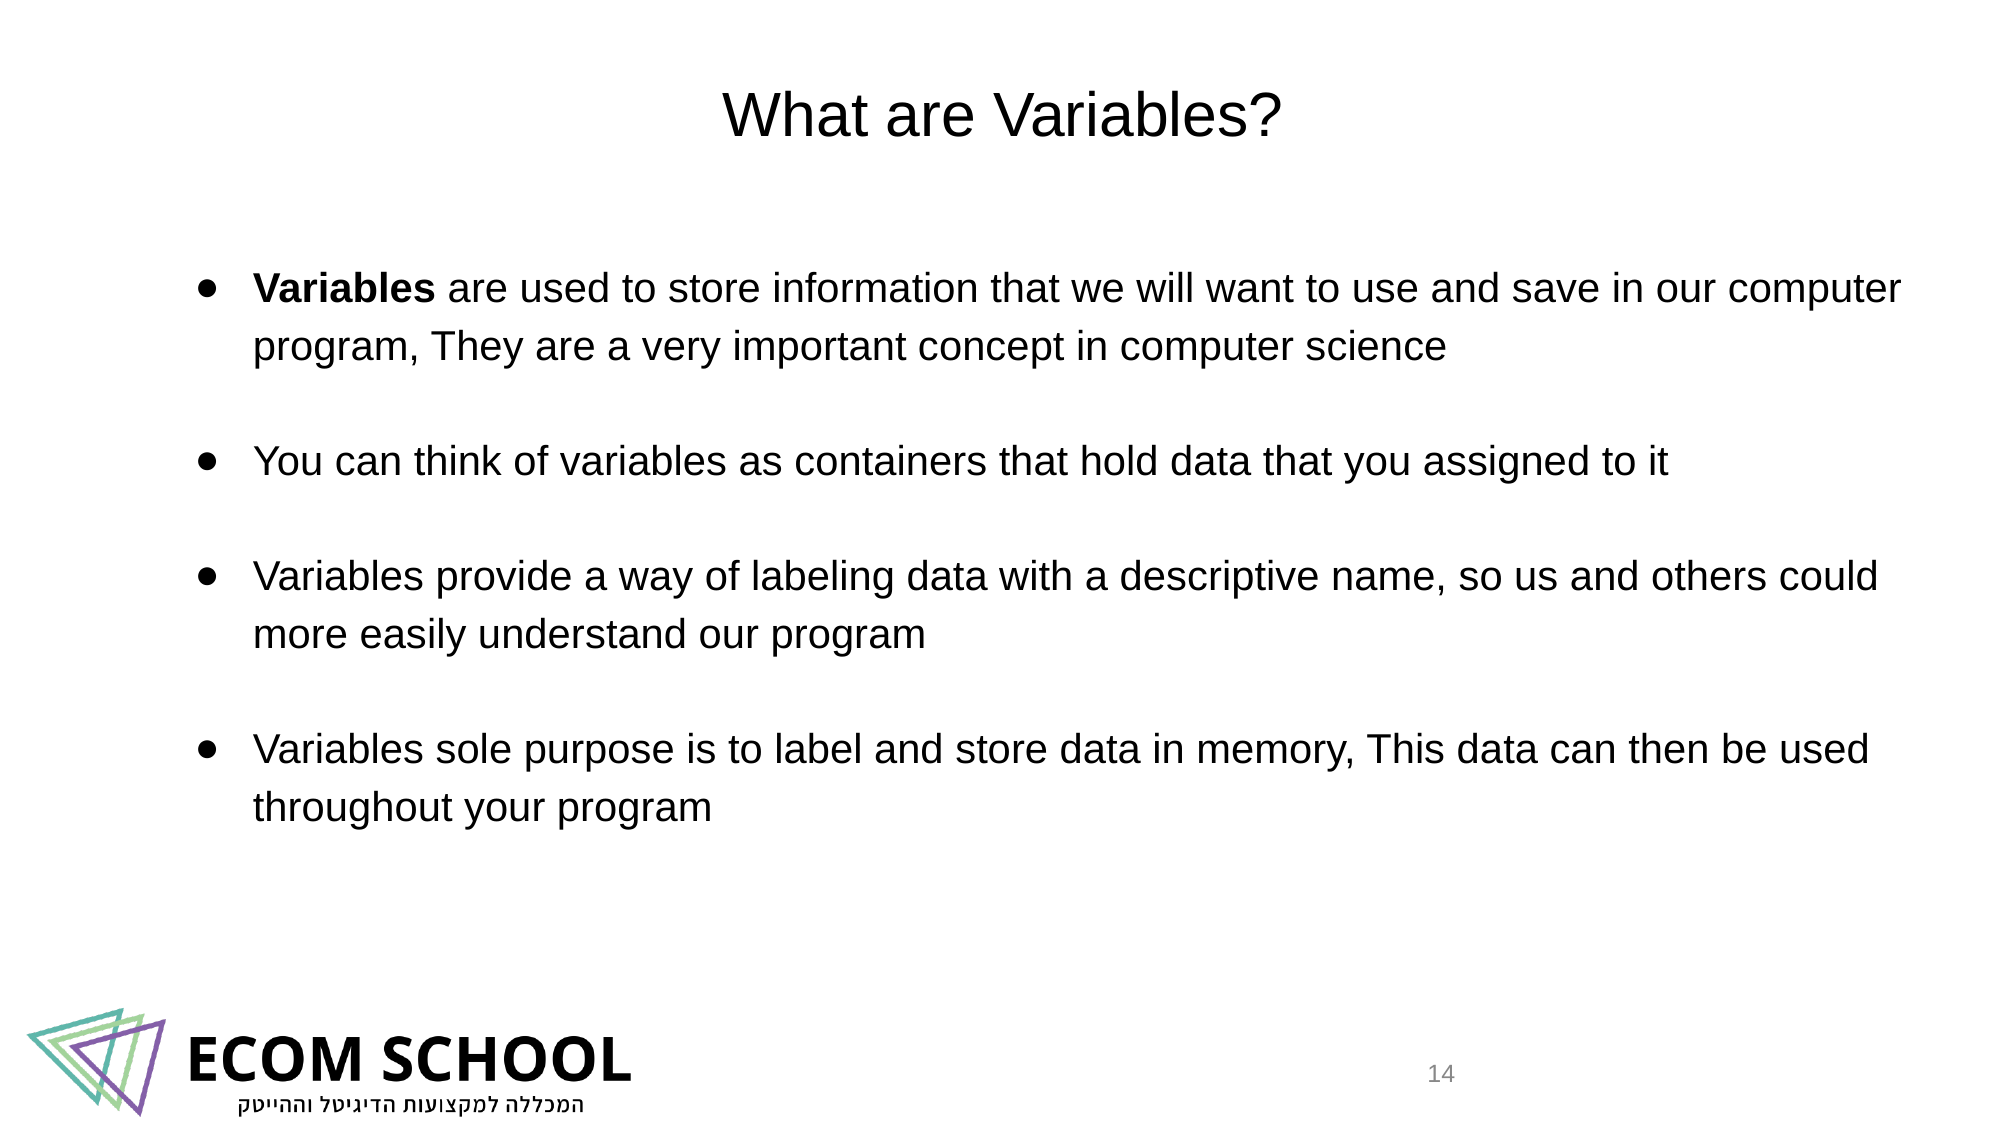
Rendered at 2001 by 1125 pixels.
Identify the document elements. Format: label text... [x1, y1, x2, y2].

subtitle What are Variables? Variables are used to store information that we will want to use and save in our computer program, They are a very important concept in computer science You can think of variables as containers that hold data that you assigned to it Variables provide a way of labeling data with a descriptive name, so us and others could more easily understand our program Variables sole purpose is to label and store data in memory, This data can then be used throughout your program [87, 75, 1919, 1075]
picture [0, 1000, 654, 1125]
slide_number ‹#› [1412, 1042, 1863, 1103]
